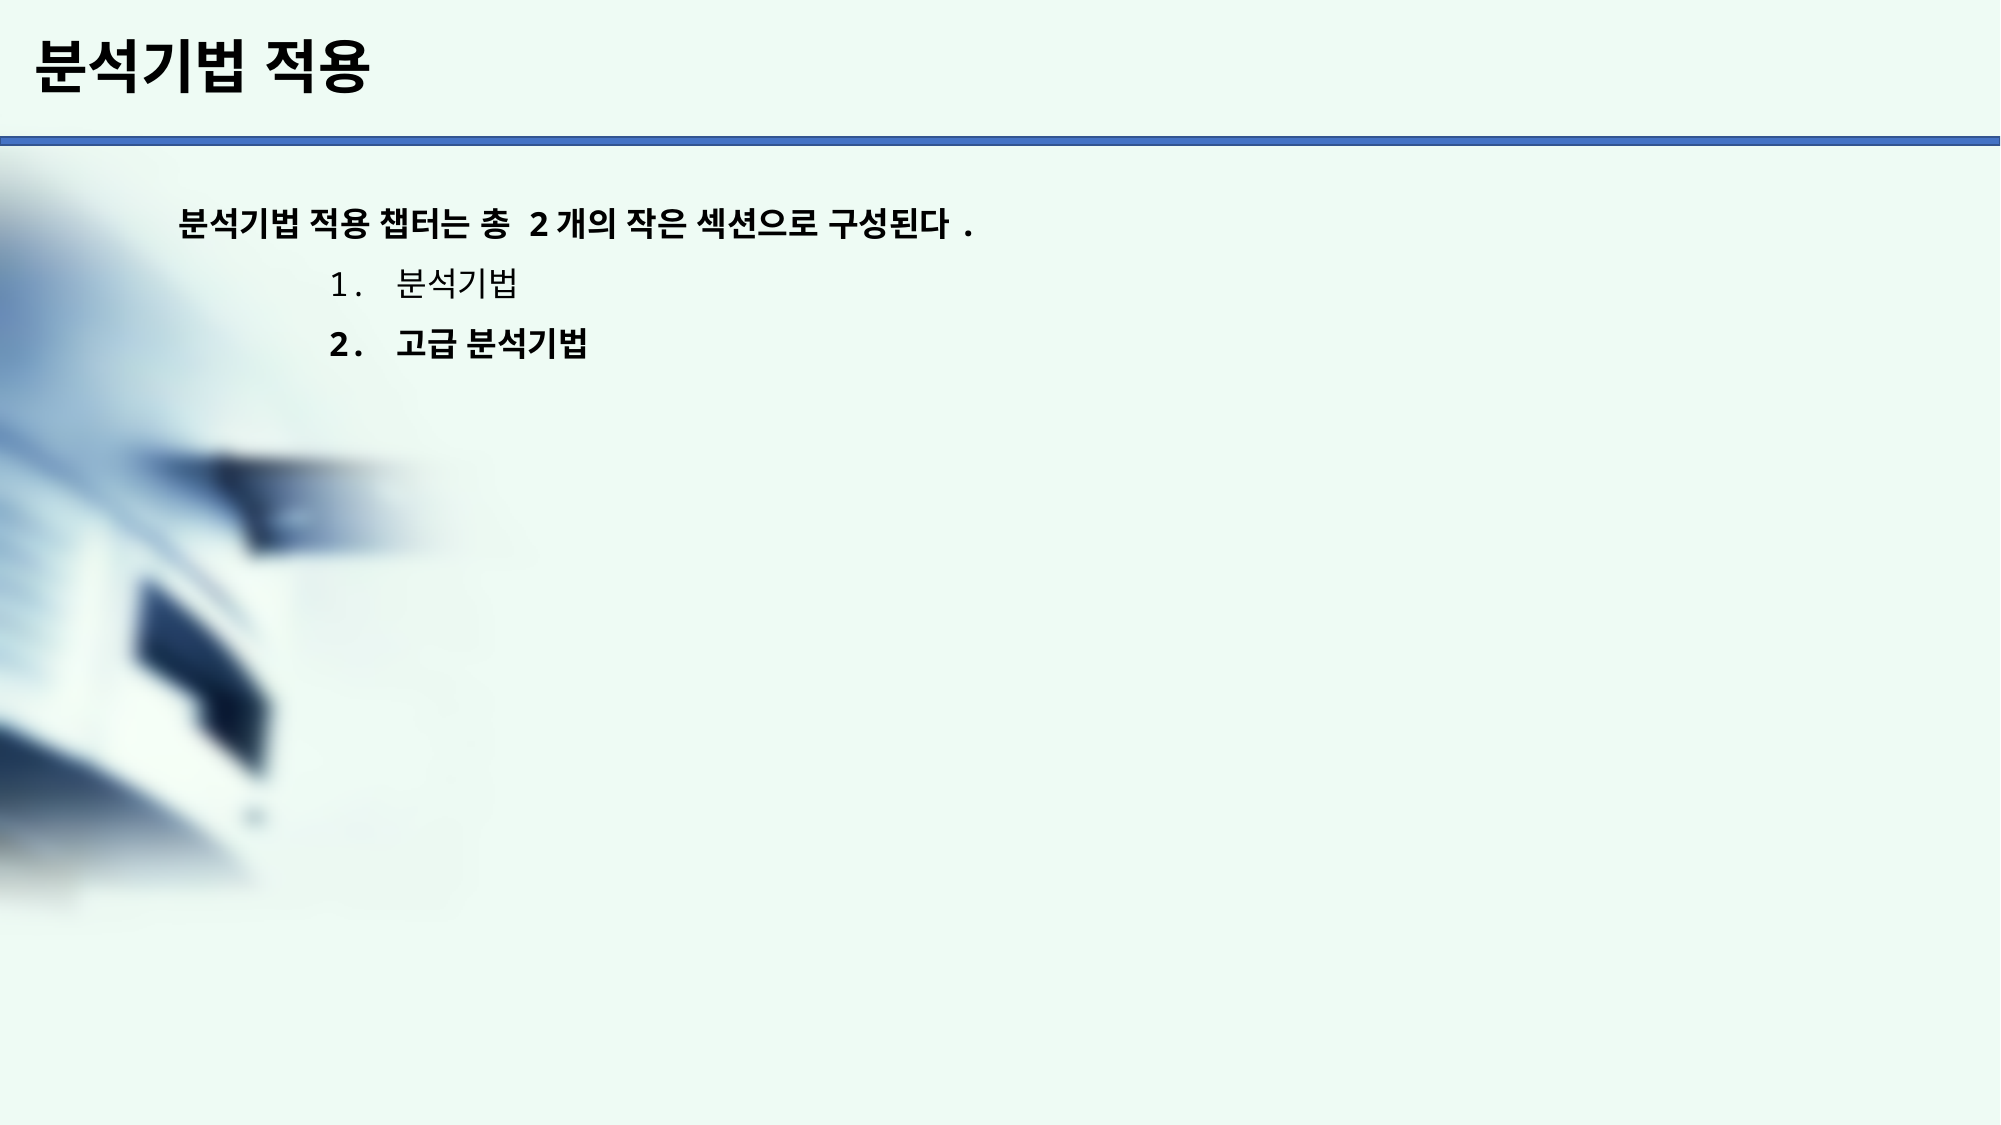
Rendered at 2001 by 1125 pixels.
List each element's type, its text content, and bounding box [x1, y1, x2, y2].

title 분석기법 적용 [19, 14, 1745, 126]
picture [0, 146, 2000, 1125]
text_box 분석기법 적용 챕터는 총 2개의 작은 섹션으로 구성된다. 1. 분석기법 2. 고급 분석기법 [163, 175, 1922, 370]
picture [0, 0, 2000, 136]
